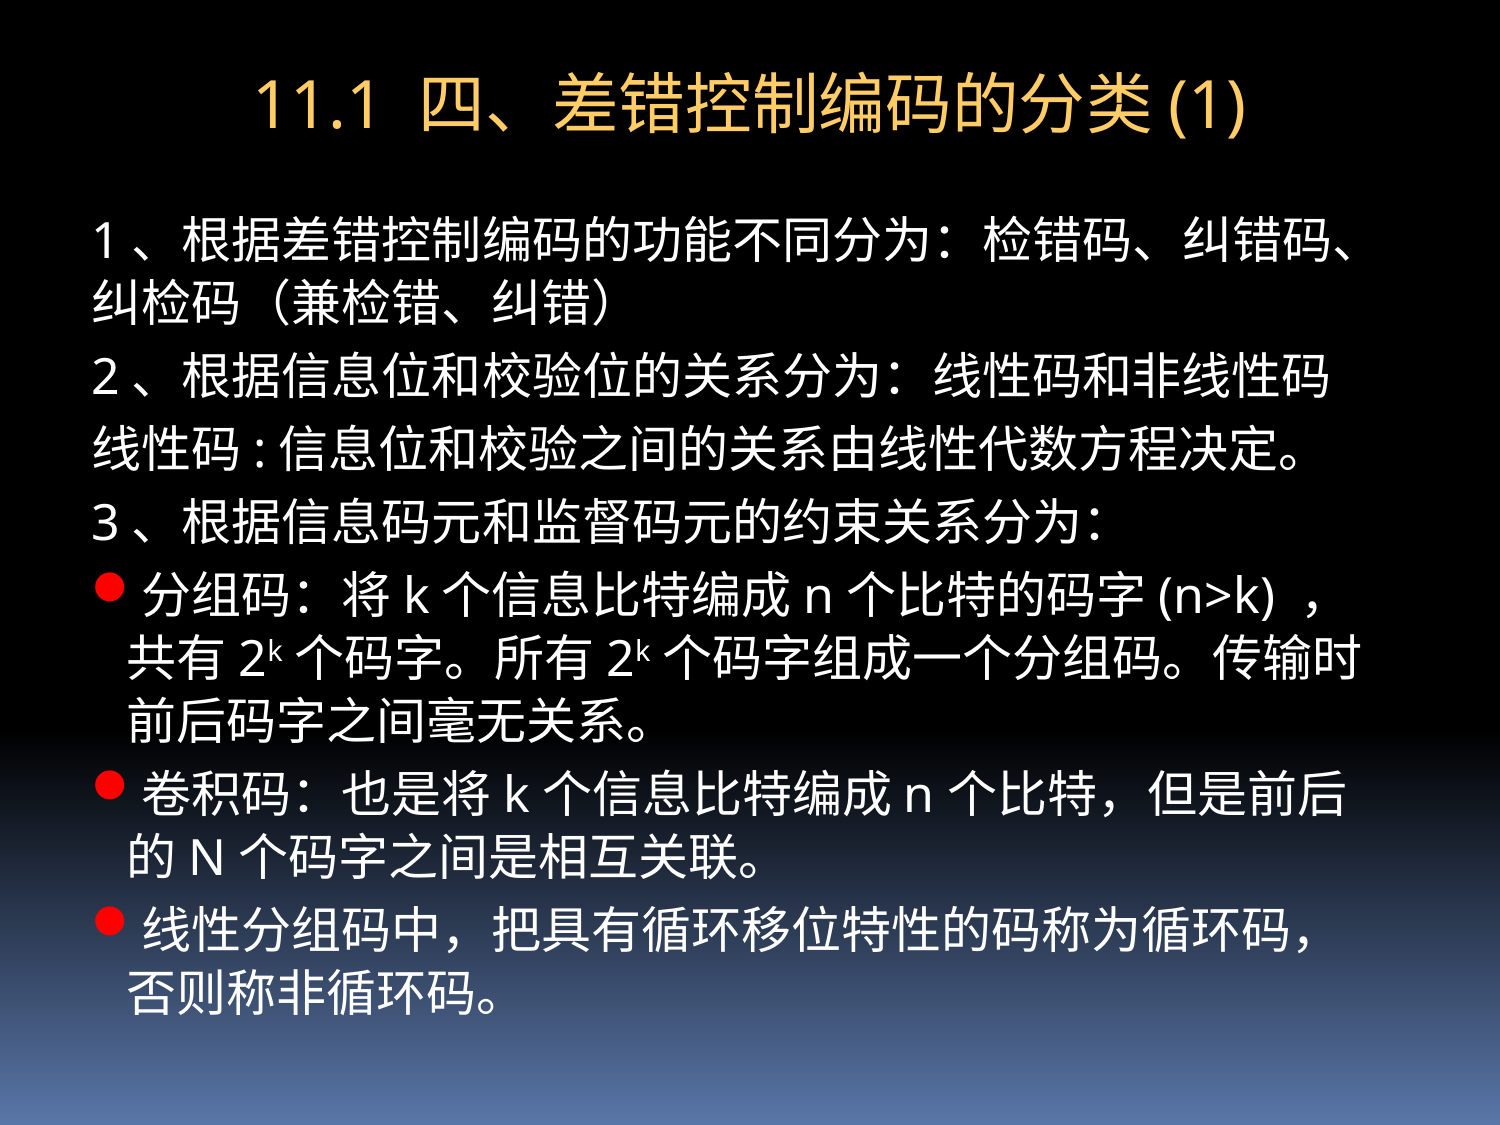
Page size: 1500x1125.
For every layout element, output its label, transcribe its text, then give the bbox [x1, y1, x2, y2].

text_box 1、根据差错控制编码的功能不同分为：检错码、纠错码、纠检码（兼检错、纠错） 2、根据信息位和校验位的关系分为：线性码和非线性码 线性码:信息位和校验之间的关系由线性代数方程决定。 3、根据信息码元和监督码元的约束关系分为： 分组码：将k个信息比特编成n个比特的码字(n>k) ，共有2k个码字。所有2k个码字组成一个分组码。传输时前后码字之间毫无关系。 卷积码：也是将k个信息比特编成n个比特，但是前后的N个码字之间是相互关联。 线性分组码中，把具有循环移位特性的码称为循环码，否则称非循环码。 [76, 198, 1388, 1029]
title 11.1 四、差错控制编码的分类(1) [111, 0, 1388, 198]
